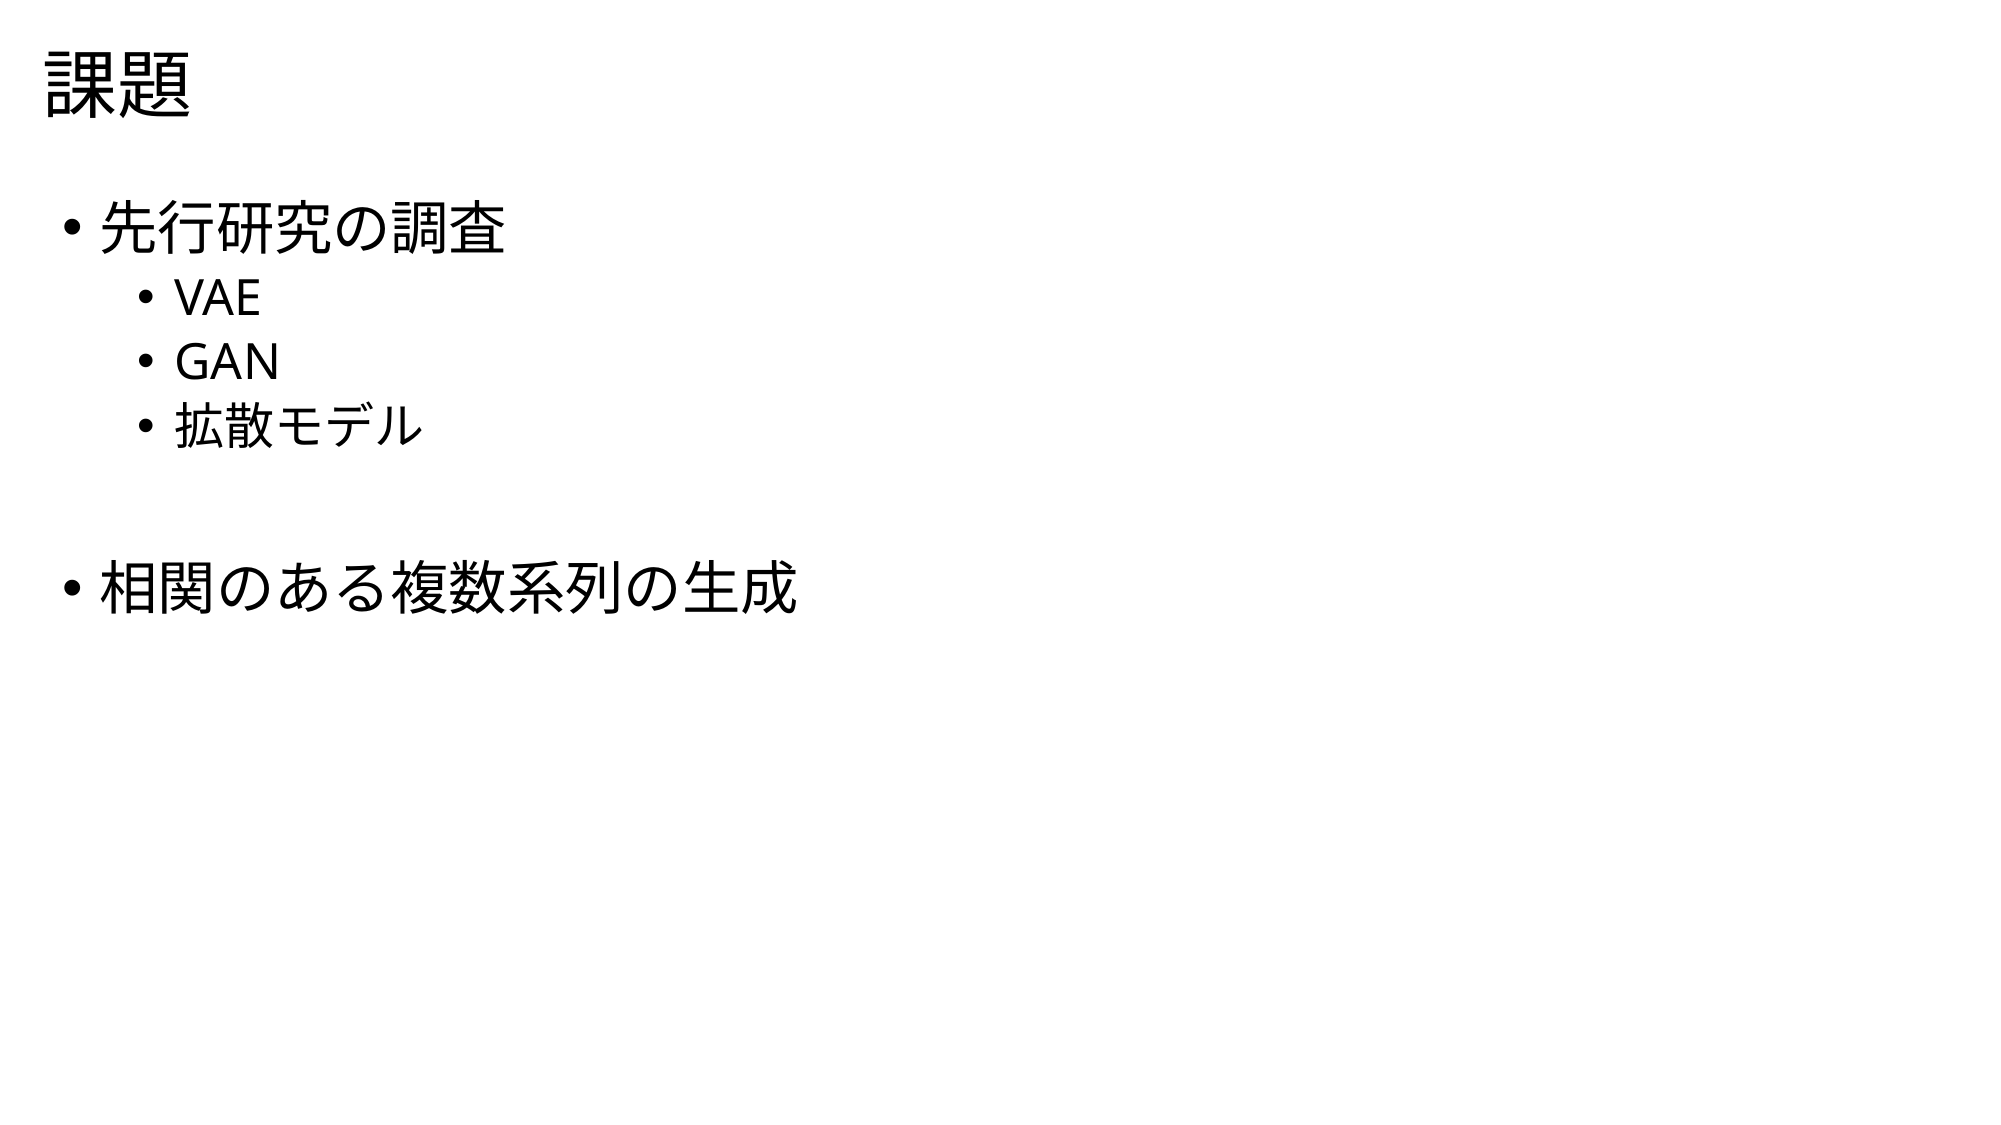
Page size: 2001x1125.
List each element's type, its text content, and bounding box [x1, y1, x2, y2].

title 課題 [27, 22, 1753, 154]
list 先行研究の調査 VAE GAN 拡散モデル 相関のある複数系列の生成 [47, 191, 1915, 1062]
